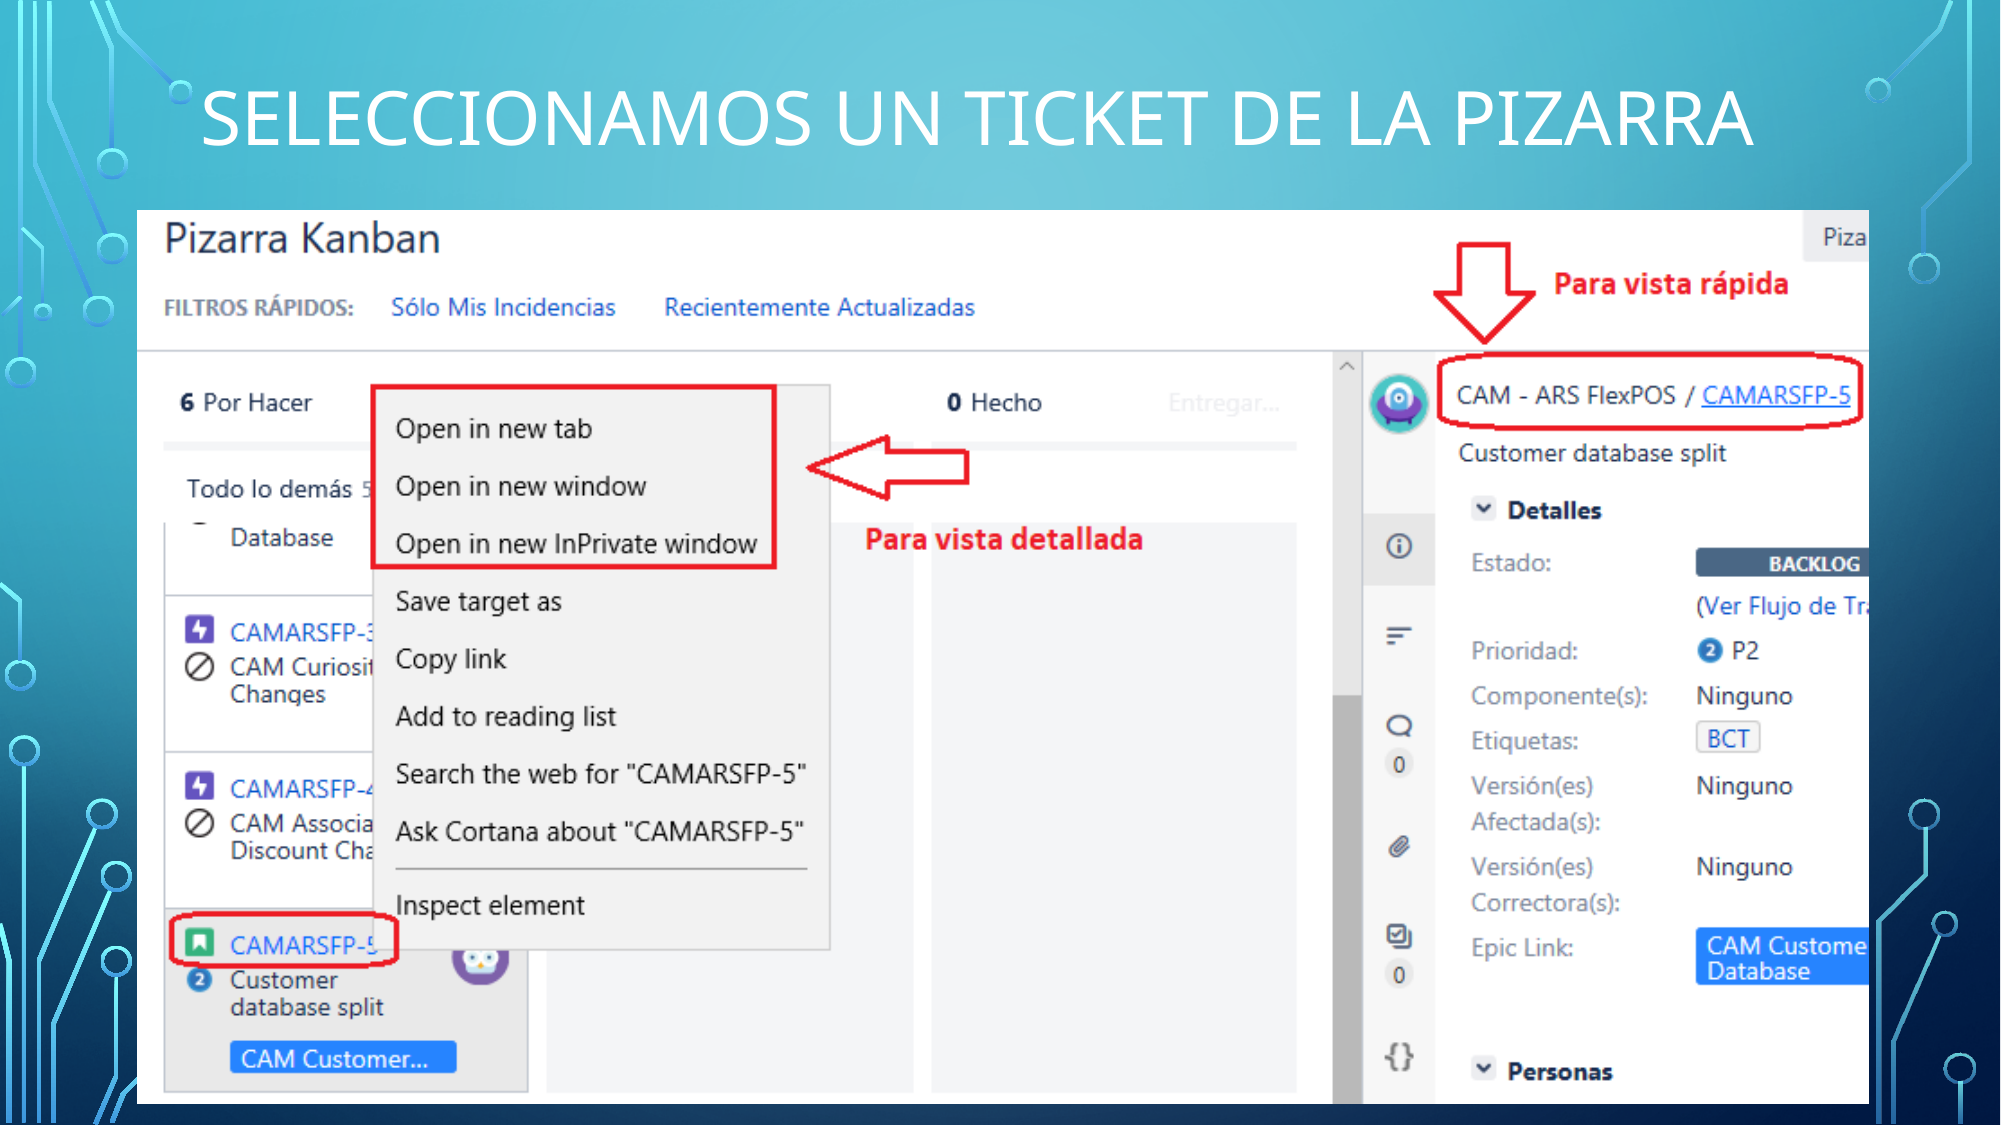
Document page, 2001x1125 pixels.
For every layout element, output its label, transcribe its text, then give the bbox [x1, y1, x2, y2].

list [137, 209, 1869, 1104]
title Seleccionamos un Ticket de la pizarra [185, 0, 1811, 209]
